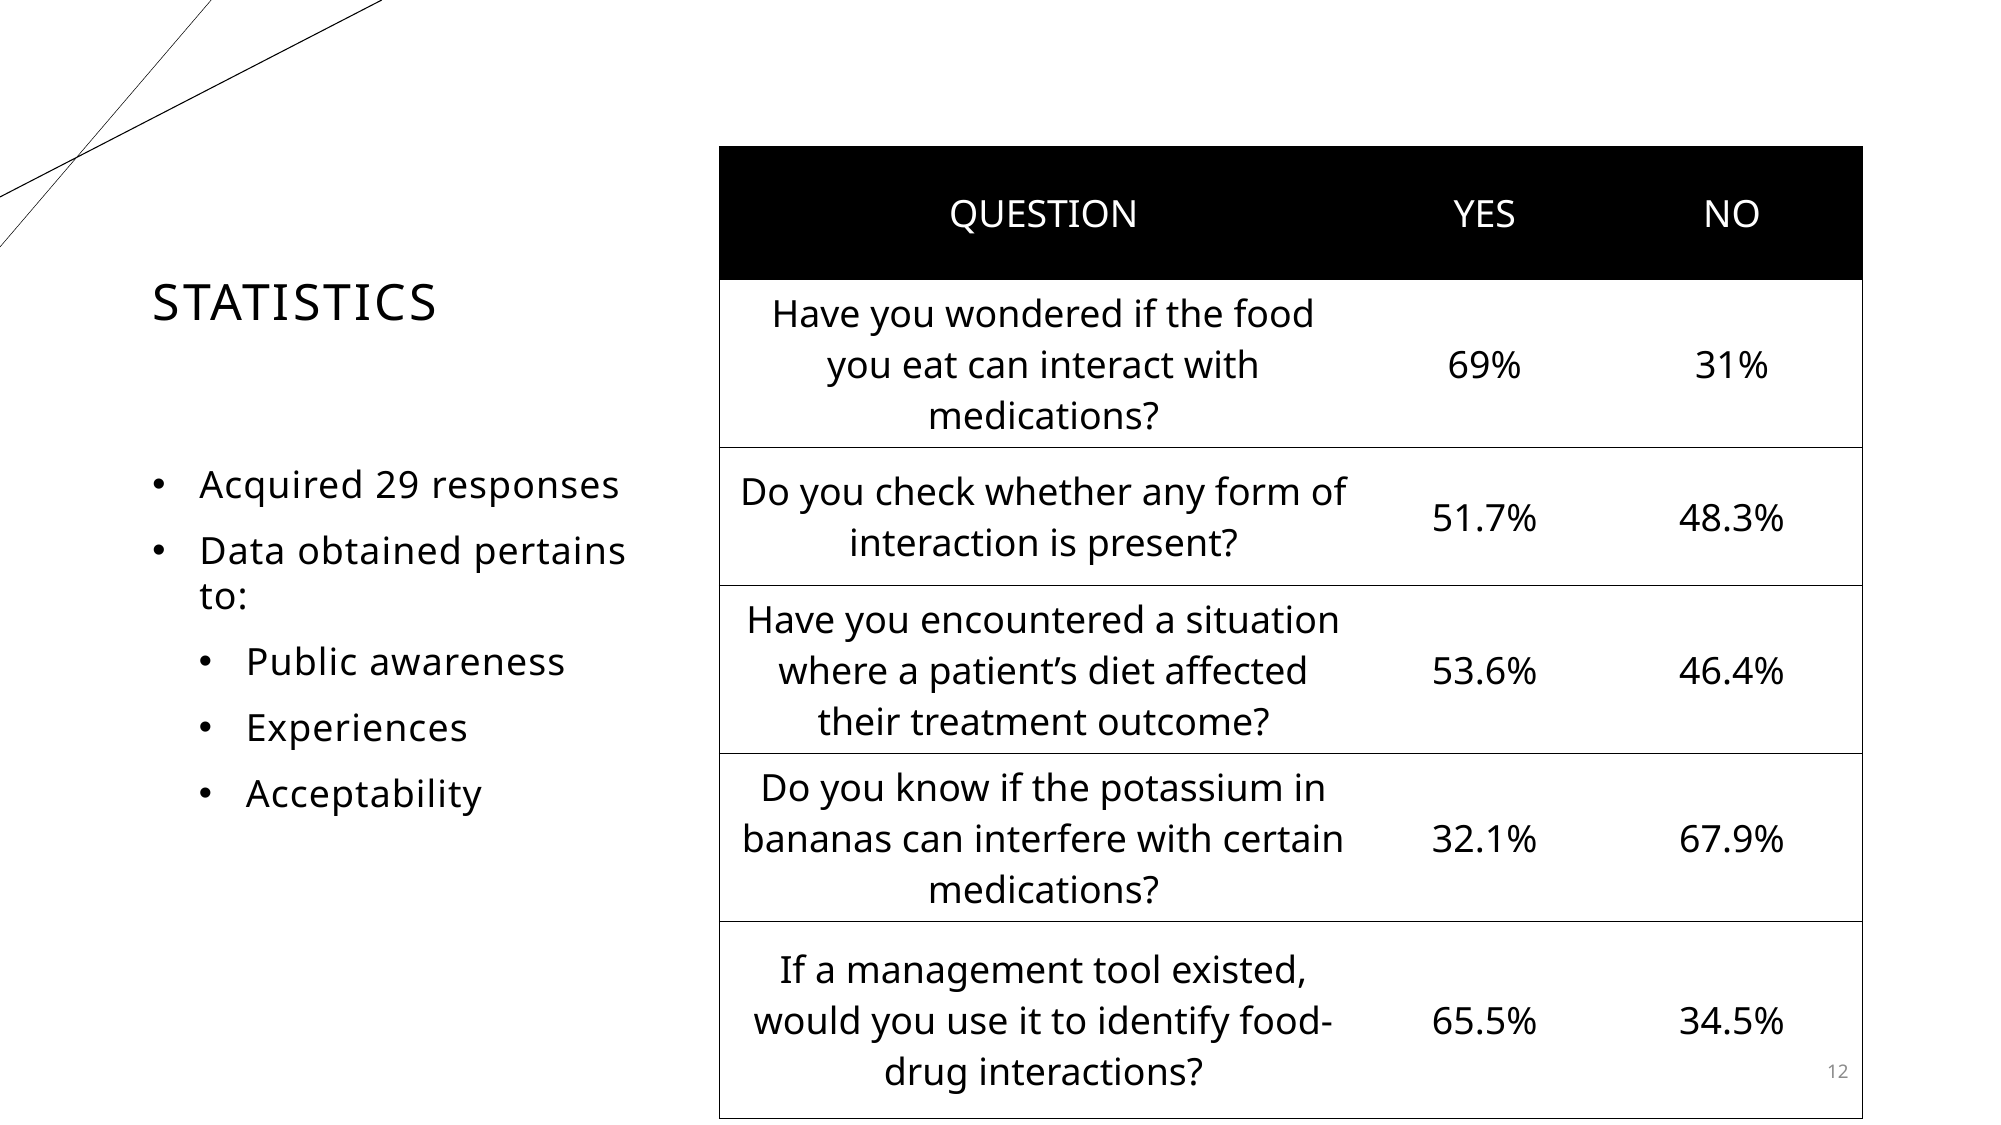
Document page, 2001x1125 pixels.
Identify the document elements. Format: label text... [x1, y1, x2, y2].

table_cell 69% [1368, 280, 1602, 447]
table_header QUESTION [720, 147, 1368, 279]
table_cell Do you check whether any form of interaction is present? [720, 448, 1368, 585]
table_cell 67.9% [1602, 754, 1862, 921]
table_cell 31% [1602, 280, 1862, 447]
table_cell 32.1% [1368, 754, 1602, 921]
table_cell 34.5% [1602, 922, 1862, 1118]
table_cell 51.7% [1368, 448, 1602, 585]
list Acquired 29 responses Data obtained pertains to: Public awareness Experiences Acceptability [137, 461, 671, 993]
table_cell 65.5% [1368, 922, 1602, 1118]
table_header NO [1602, 147, 1862, 279]
table_cell Have you encountered a situation where a patient’s diet affected their treatment outcome? [720, 586, 1368, 753]
table_cell 53.6% [1368, 586, 1602, 753]
table_header YES [1368, 147, 1602, 279]
table_cell Have you wondered if the food you eat can interact with medications? [720, 280, 1368, 447]
table_cell Do you know if the potassium in bananas can interfere with certain medications? [720, 754, 1368, 921]
slide_number 12 [1701, 1042, 1864, 1103]
table_cell 48.3% [1602, 448, 1862, 585]
title Statistics [137, 146, 671, 461]
table_cell 46.4% [1602, 586, 1862, 753]
table_cell If a management tool existed, would you use it to identify food-drug interactions? [720, 922, 1368, 1118]
